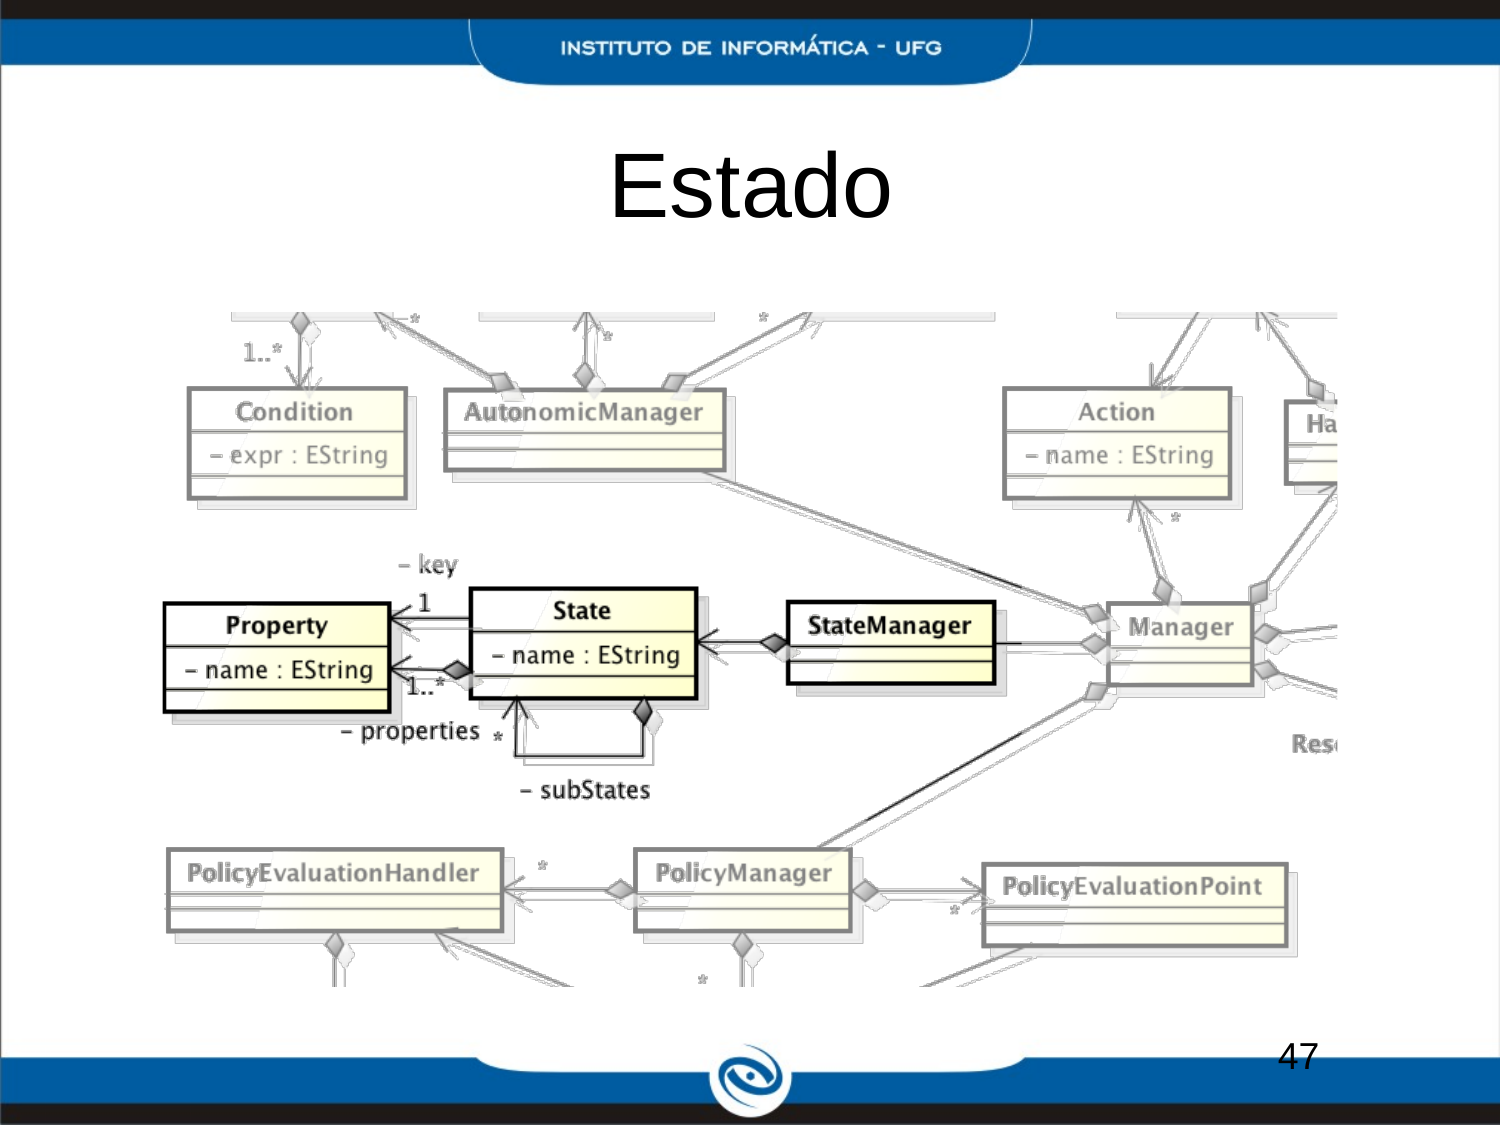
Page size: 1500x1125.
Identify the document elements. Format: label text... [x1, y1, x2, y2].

title Estado [49, 112, 1453, 251]
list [162, 312, 1338, 987]
picture [0, 0, 1500, 1125]
